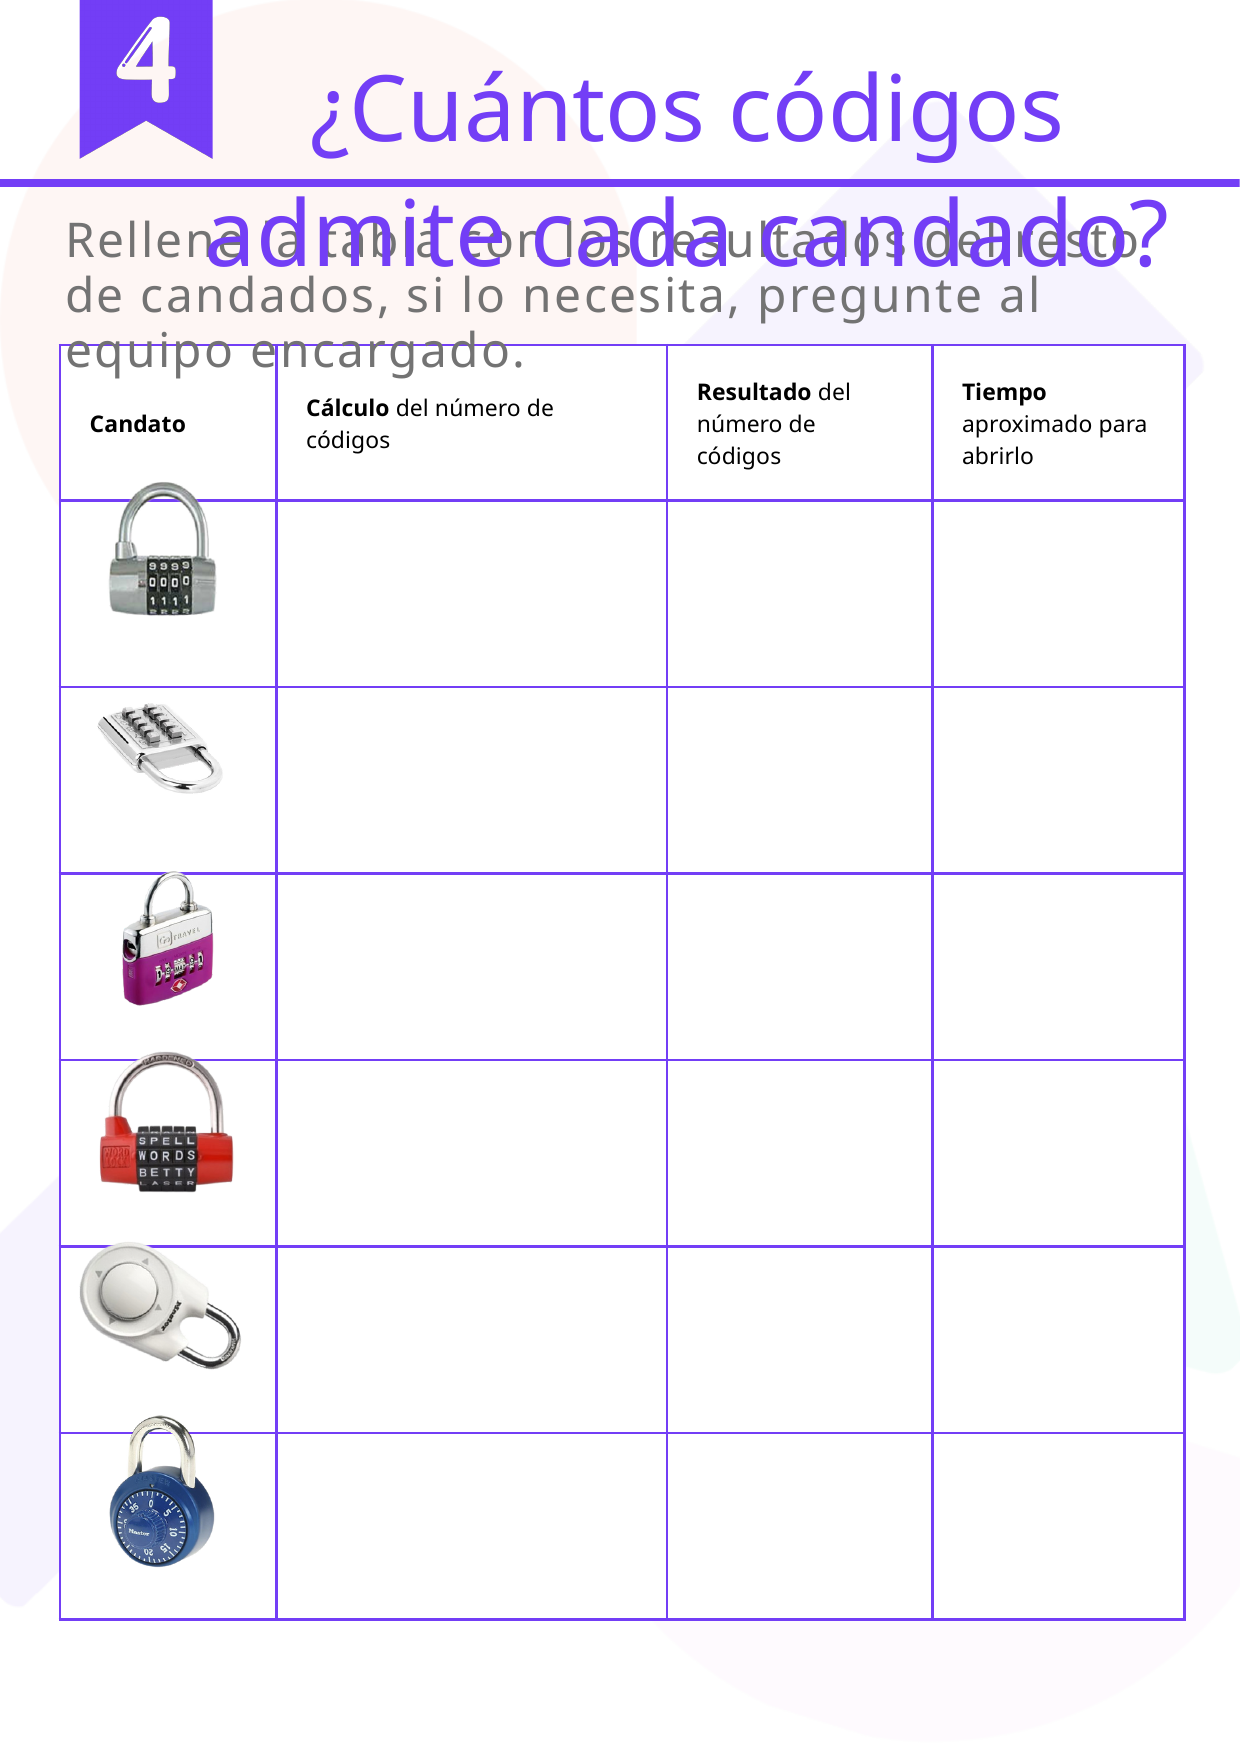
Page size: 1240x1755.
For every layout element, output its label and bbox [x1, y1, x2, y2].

text_box [0, 0, 1240, 178]
text_box [0, 178, 1240, 188]
text_box [0, 194, 1240, 1755]
